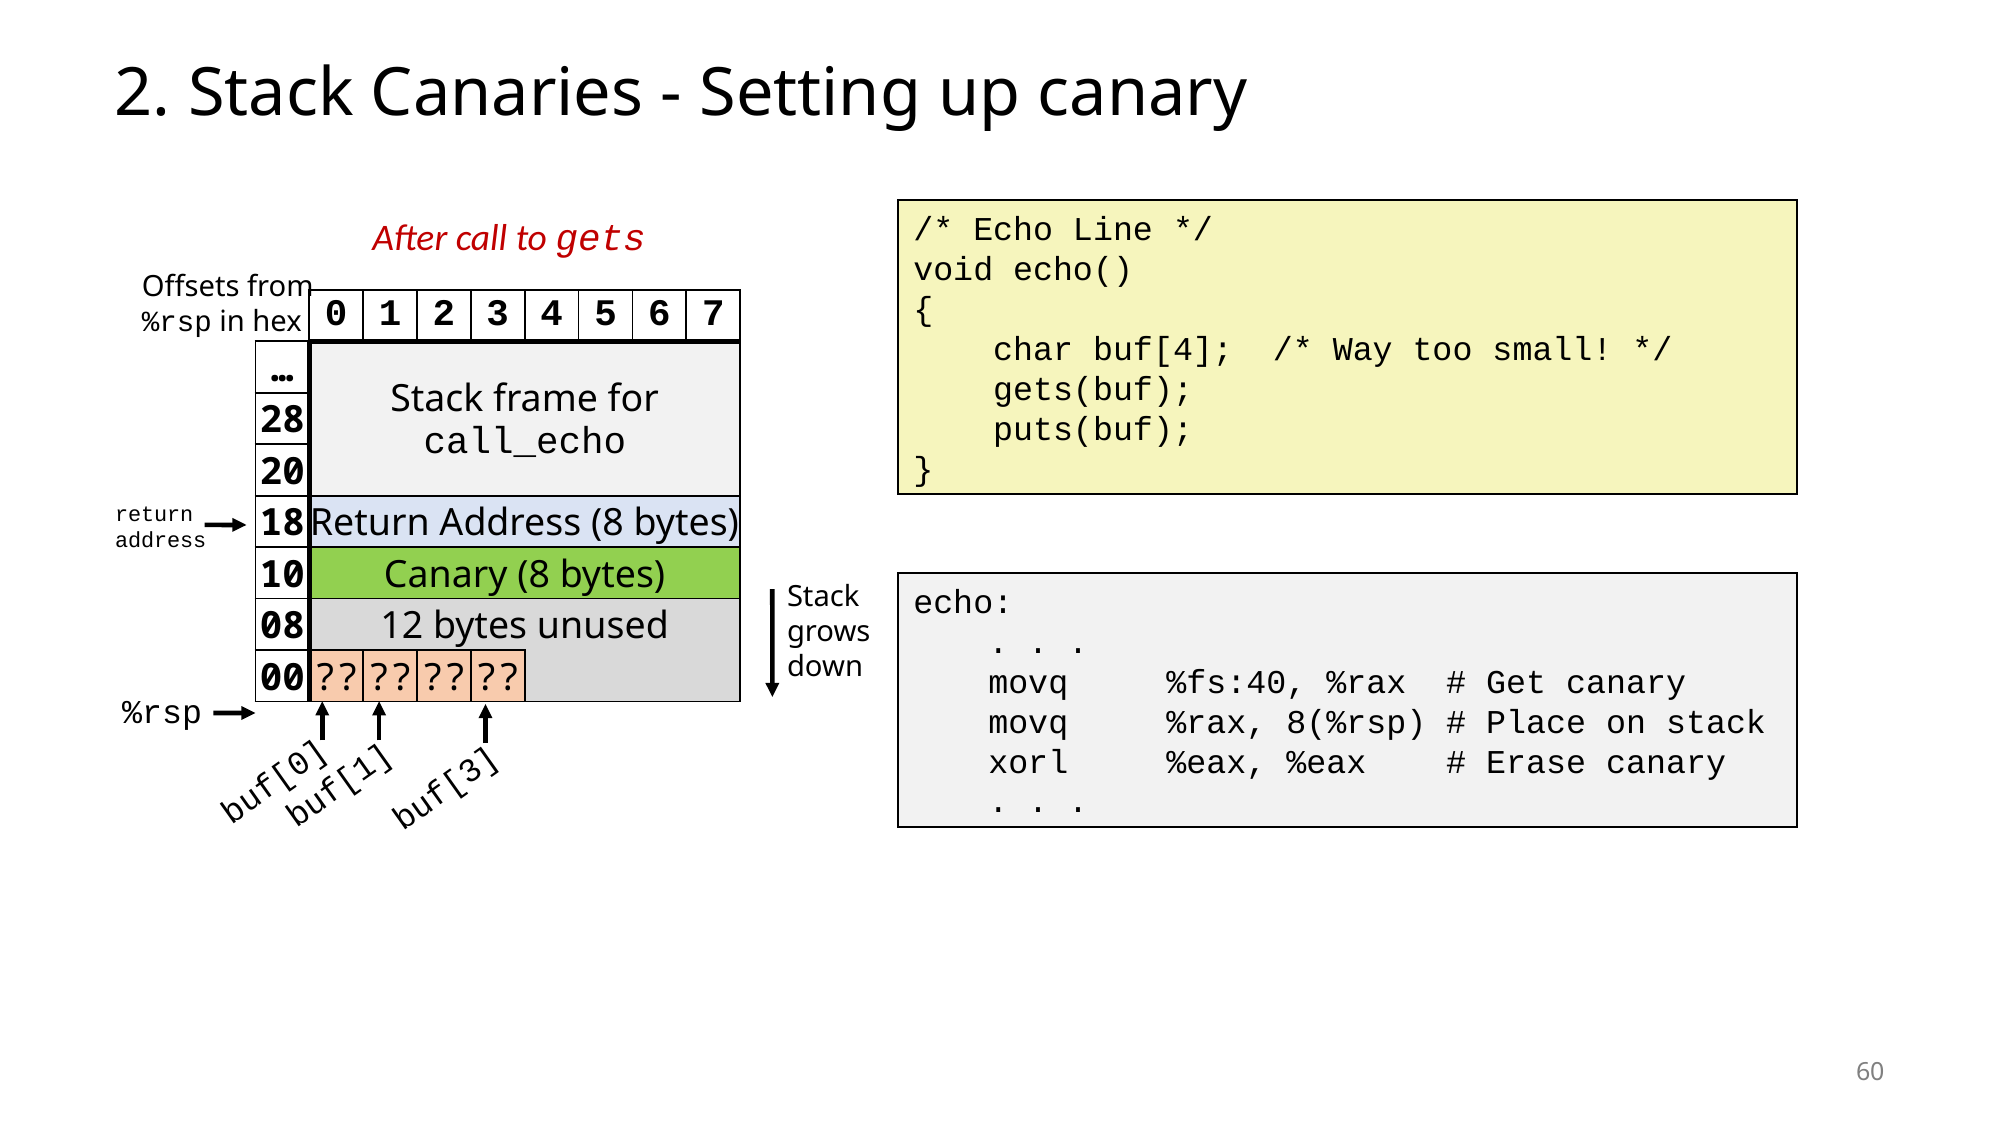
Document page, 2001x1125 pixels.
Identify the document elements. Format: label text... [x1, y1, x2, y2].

table_cell ?? [364, 651, 416, 701]
text_box [766, 684, 776, 697]
table_cell 28 [256, 394, 307, 443]
table_cell Stack frame for call_echo [312, 344, 739, 495]
text_box buf[3] [367, 720, 521, 852]
text_box Stack grows down [772, 570, 892, 690]
text_box %rsp [107, 682, 218, 738]
table_header 7 [687, 291, 739, 339]
table_cell 08 [256, 599, 307, 649]
text_box [372, 701, 386, 741]
table_cell 18 [256, 497, 307, 546]
text_box [479, 704, 492, 722]
text_box After call to gets [357, 205, 661, 266]
table_cell Return Address (8 bytes) [312, 497, 739, 546]
table_cell 10 [256, 548, 307, 598]
text_box buf[1] [260, 717, 415, 849]
table_header 6 [633, 291, 685, 339]
table_cell 00 [256, 651, 307, 701]
title 2. Stack Canaries - Setting up canary [99, 37, 1900, 150]
text_box return address [100, 492, 222, 560]
text_box echo: . . . movq %fs:40, %rax # Get canary movq %rax, 8(%rsp) # Place on stack xorl %eax, %eax # Erase canary . . . [898, 572, 1798, 827]
table_cell … [256, 345, 307, 392]
text_box Offsets from %rsp in hex [127, 260, 393, 345]
table_header 4 [526, 291, 578, 339]
text_box [316, 701, 329, 741]
table_cell 12 bytes unused [312, 599, 739, 650]
table_cell ?? [472, 651, 524, 701]
table_header 1 [393, 291, 416, 339]
table_header 5 [579, 291, 632, 339]
table_cell ?? [418, 651, 470, 701]
text_box [204, 518, 247, 532]
text_box buf[0] [195, 714, 341, 845]
table_cell 20 [256, 445, 307, 495]
table_cell Canary (8 bytes) [312, 548, 739, 598]
text_box /* Echo Line */ void echo() { char buf[4]; /* Way too small! */ gets(buf); puts(buf); } [898, 200, 1798, 495]
table_cell [526, 650, 739, 701]
table_cell ?? [312, 651, 362, 701]
table_header 3 [472, 291, 524, 339]
slide_number 60 [1749, 1042, 1900, 1103]
table_header 2 [418, 291, 470, 339]
text_box [218, 706, 256, 720]
